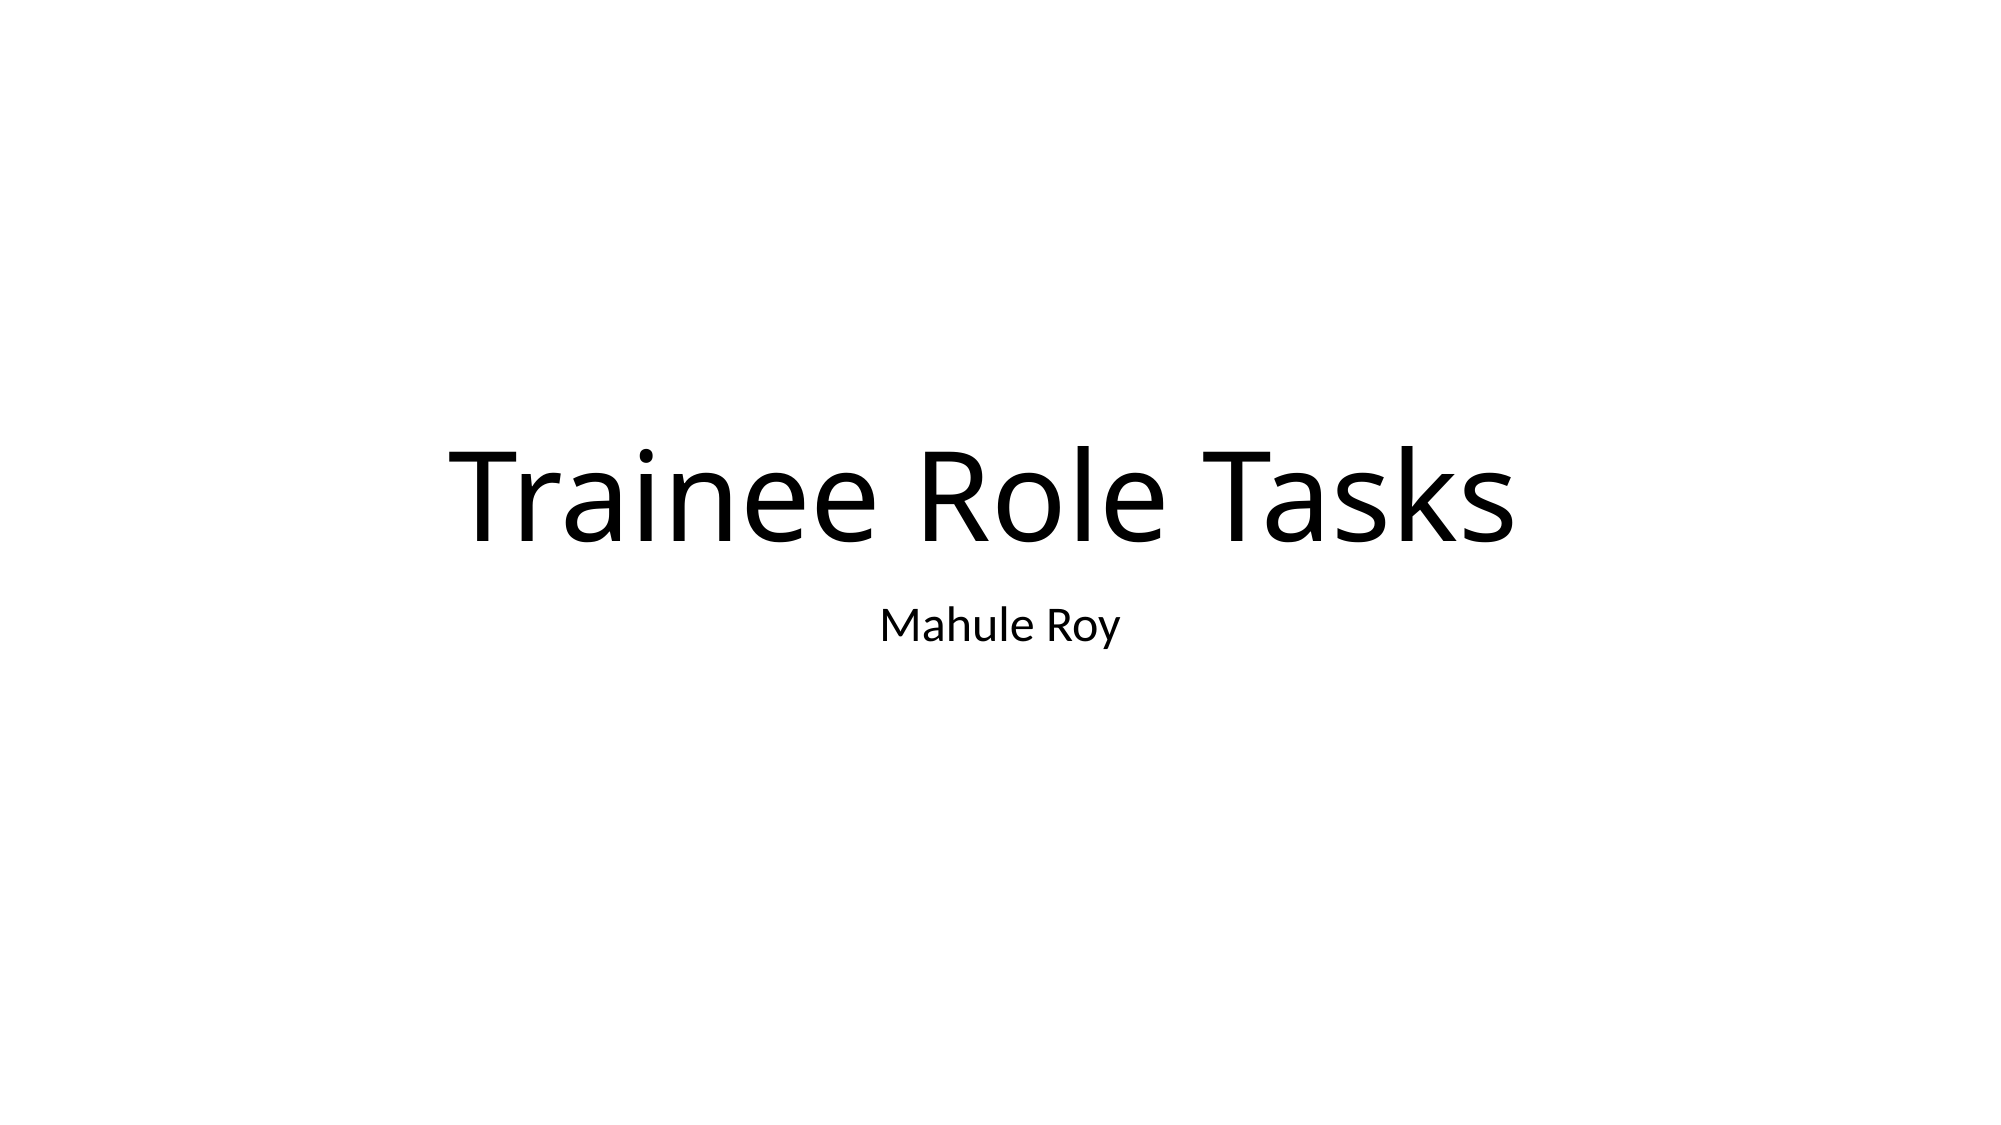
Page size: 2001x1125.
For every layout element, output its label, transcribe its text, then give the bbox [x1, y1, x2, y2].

title Trainee Role Tasks [249, 184, 1750, 576]
subtitle Mahule Roy [249, 590, 1750, 863]
